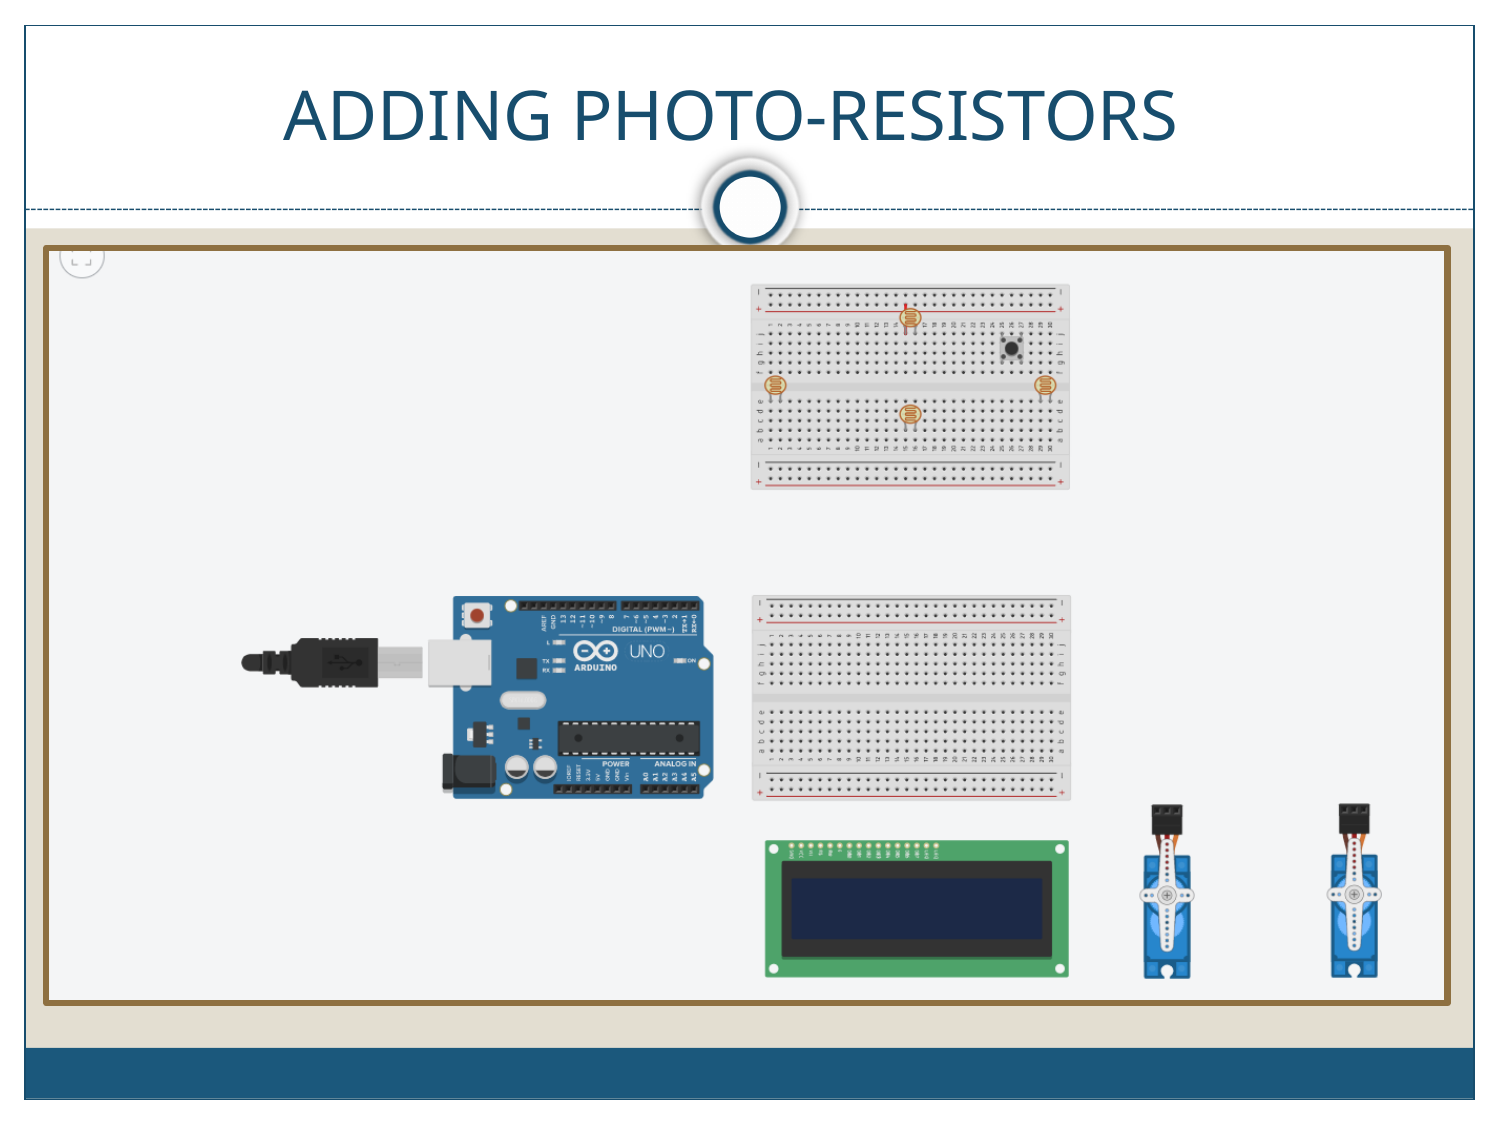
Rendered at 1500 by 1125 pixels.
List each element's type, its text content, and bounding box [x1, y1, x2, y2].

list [52, 253, 1443, 997]
title ADDING PHOTO-RESISTORS [49, 37, 1450, 162]
